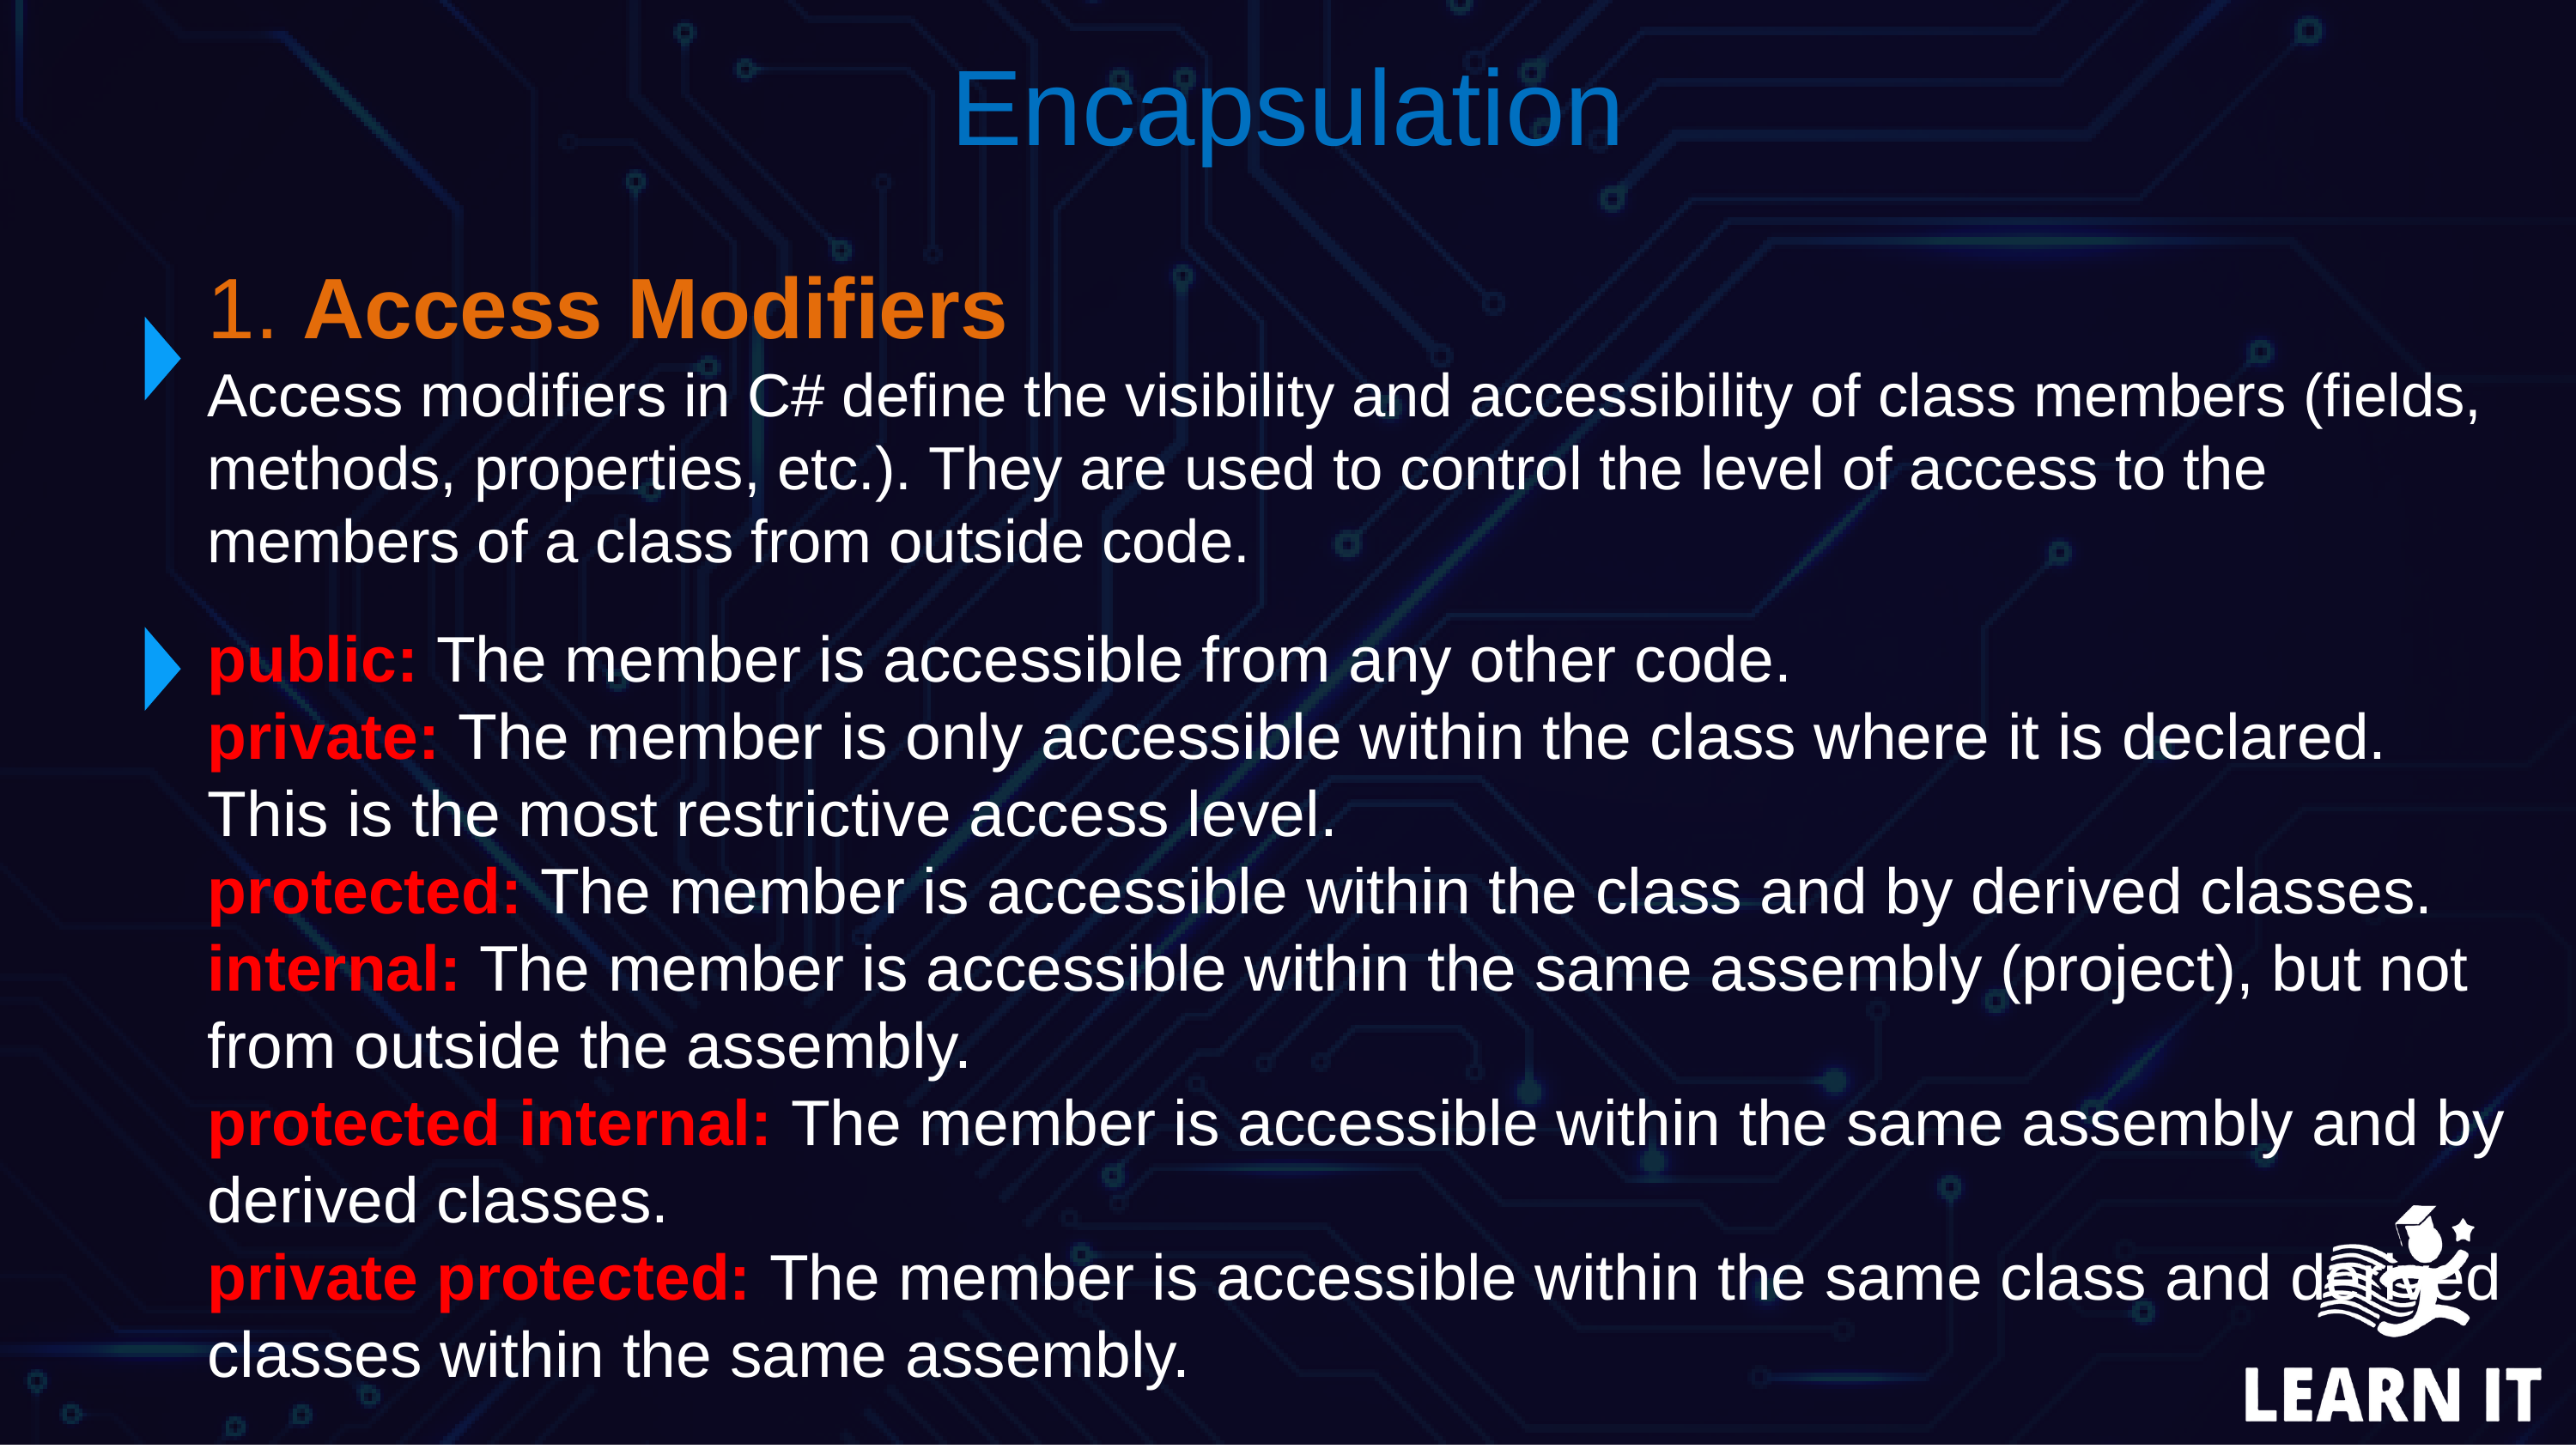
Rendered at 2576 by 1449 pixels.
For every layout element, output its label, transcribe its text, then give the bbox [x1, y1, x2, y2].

text_box Encapsulation [67, 38, 2509, 167]
text_box 1. Access Modifiers Access modifiers in C# define the visibility and accessibility of class members (fields, methods, properties, etc.). They are used to control the level of access to the members of a class from outside code. public: The member is accessible from any other code. private: The member is only accessible within the class where it is declared. This is the most restrictive access level. protected: The member is accessible within the class and by derived classes. internal: The member is accessible within the same assembly (project), but not from outside the assembly. protected internal: The member is accessible within the same assembly and by derived classes. private protected: The member is accessible within the same class and derived classes within the same assembly. [207, 252, 2509, 1449]
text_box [120, 650, 205, 688]
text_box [120, 340, 205, 377]
text_box [2509, 1205, 2542, 1422]
text_box [0, 0, 2576, 1446]
